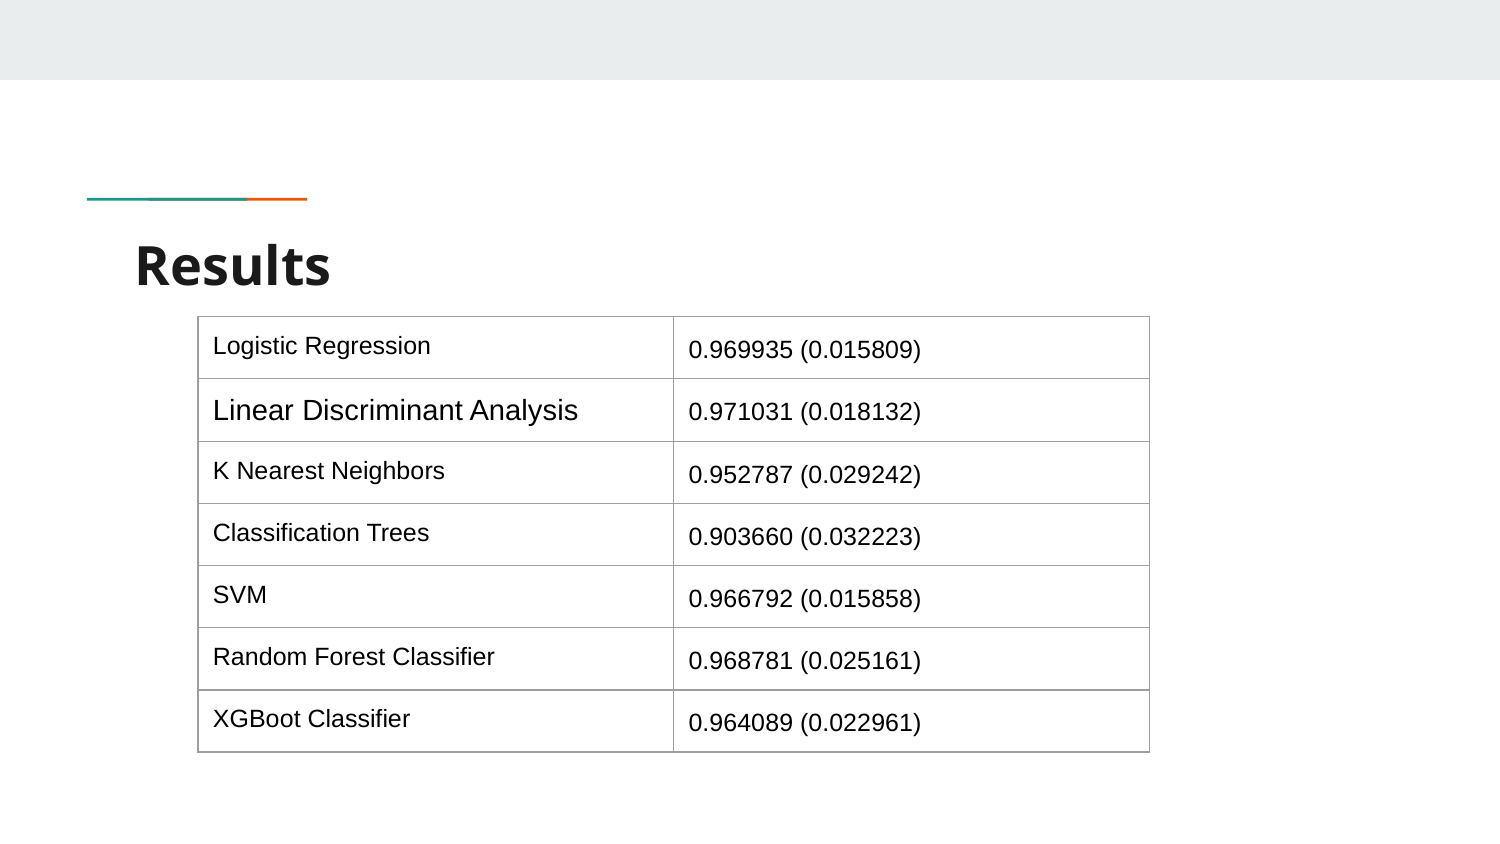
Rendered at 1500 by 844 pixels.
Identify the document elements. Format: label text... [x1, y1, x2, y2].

table_cell K Nearest Neighbors [199, 442, 673, 503]
table_cell 0.952787 (0.029242) [674, 442, 1149, 503]
title Results [119, 216, 1381, 305]
table_cell Random Forest Classifier [199, 628, 673, 689]
table_cell 0.964089 (0.022961) [674, 691, 1149, 751]
table_cell Linear Discriminant Analysis [199, 379, 673, 441]
table_cell 0.966792 (0.015858) [674, 566, 1149, 627]
table_cell SVM [199, 566, 673, 627]
table_cell 0.968781 (0.025161) [674, 628, 1149, 689]
table_cell 0.971031 (0.018132) [674, 379, 1149, 441]
table_header Logistic Regression [199, 317, 673, 378]
table_header 0.969935 (0.015809) [674, 317, 1149, 378]
table_cell Classification Trees [199, 504, 673, 565]
table_cell 0.903660 (0.032223) [674, 504, 1149, 565]
table_cell XGBoot Classifier [199, 691, 673, 751]
